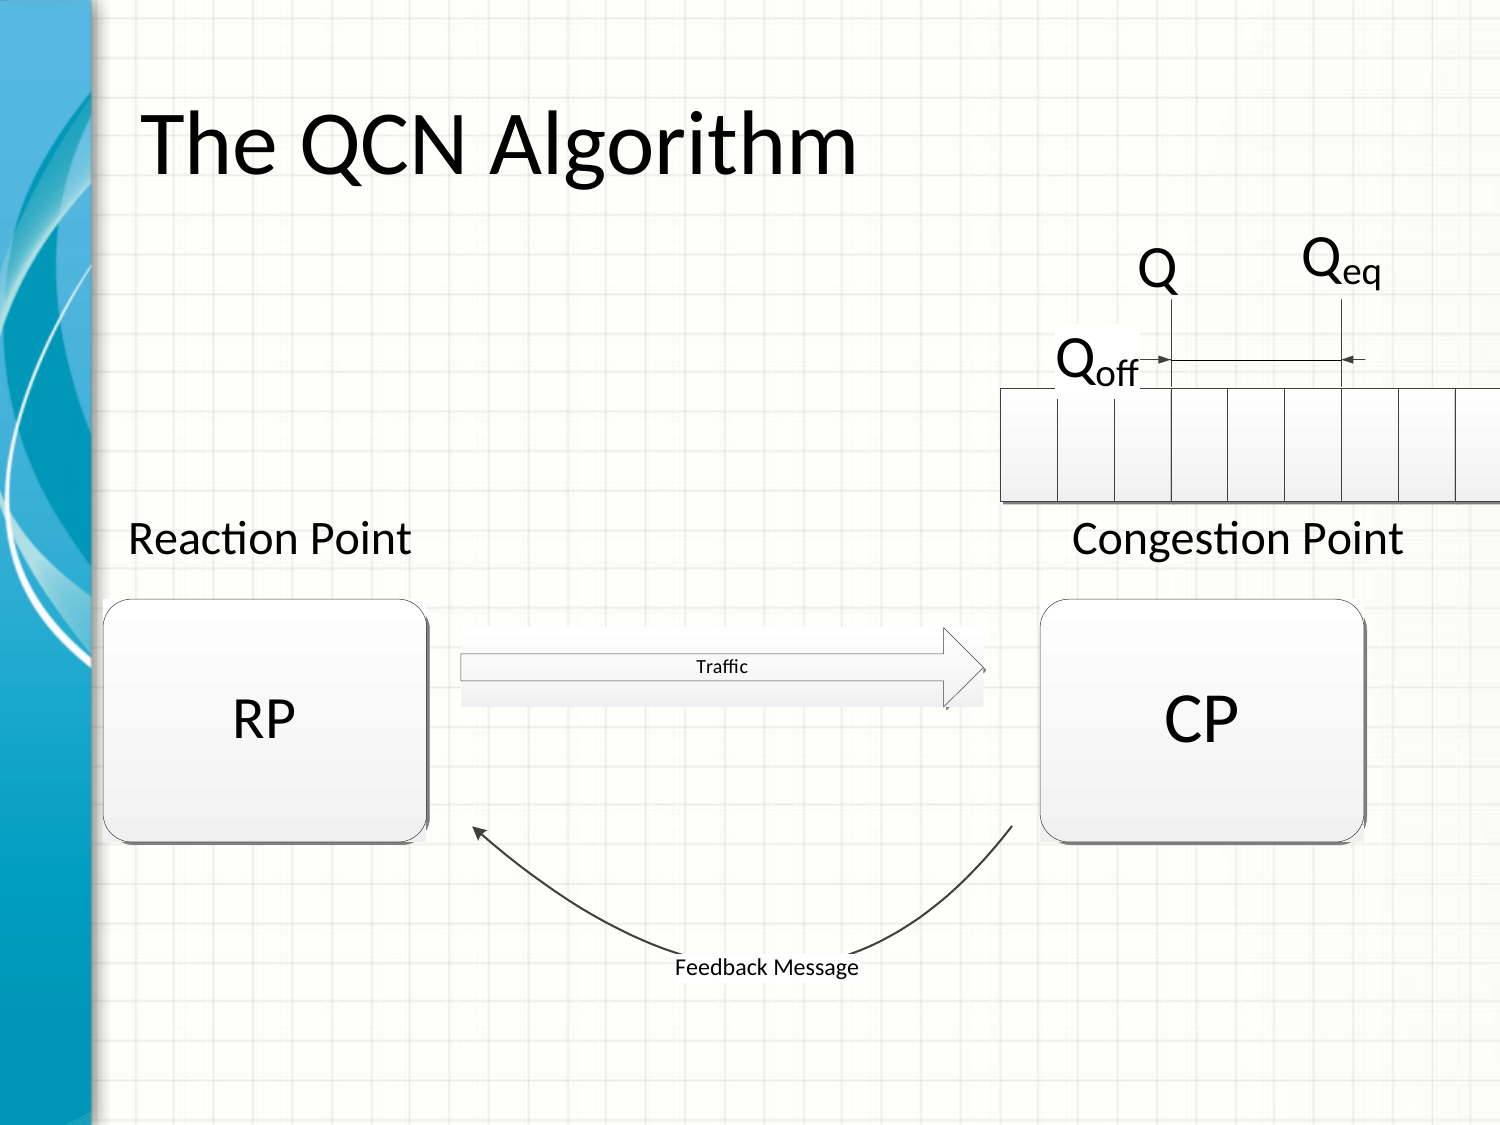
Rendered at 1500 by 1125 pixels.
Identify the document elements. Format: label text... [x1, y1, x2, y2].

title The QCN Algorithm [125, 44, 1450, 218]
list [100, 219, 1500, 994]
picture [0, 0, 1500, 1125]
